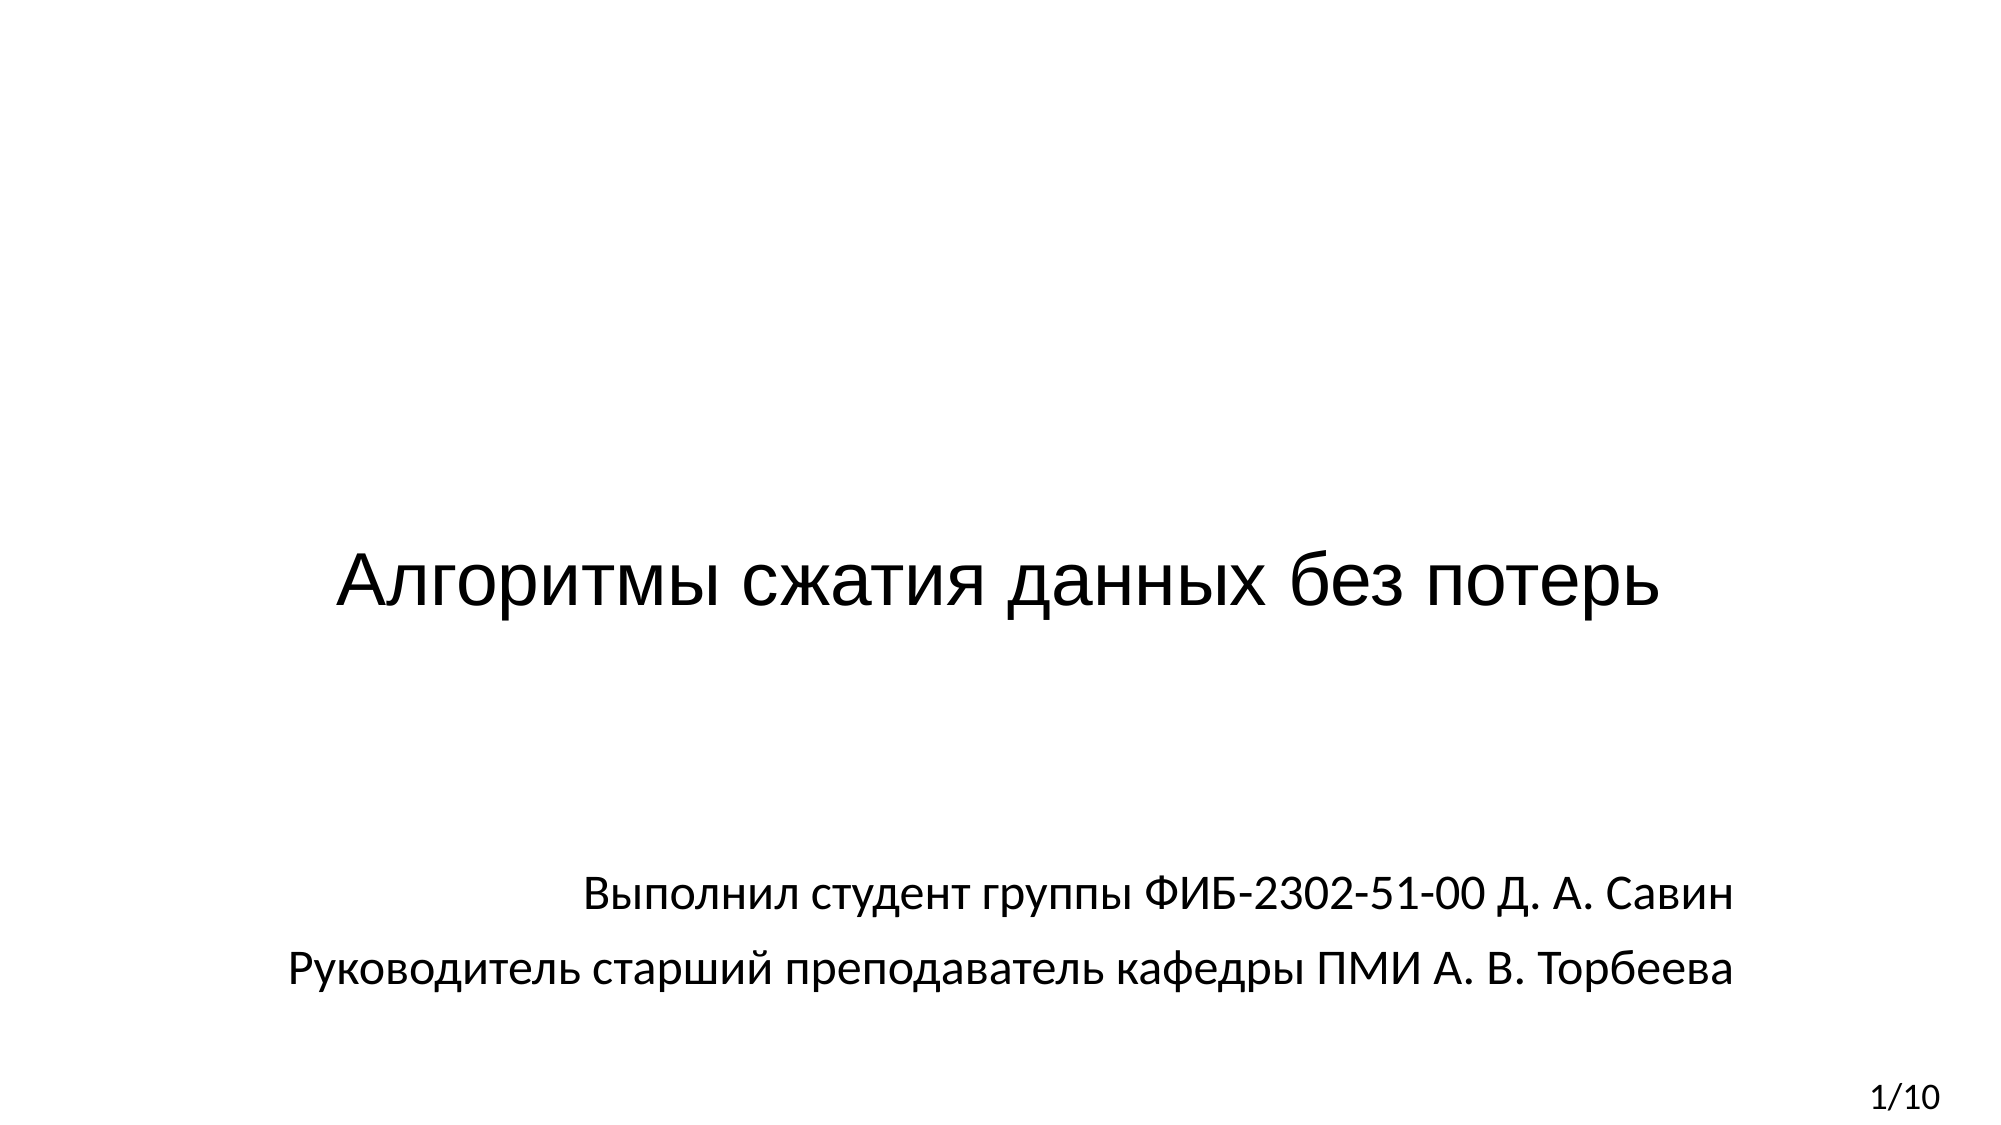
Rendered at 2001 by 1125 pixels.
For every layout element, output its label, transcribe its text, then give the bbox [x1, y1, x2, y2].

subtitle Алгоритмы сжатия данных без потерь Выполнил студент группы ФИБ-2302-51-00 Д. А. Савин Руководитель старший преподаватель кафедры ПМИ А. В. Торбеева [249, 218, 1750, 1056]
text_box 1/10 [1854, 1064, 1956, 1125]
